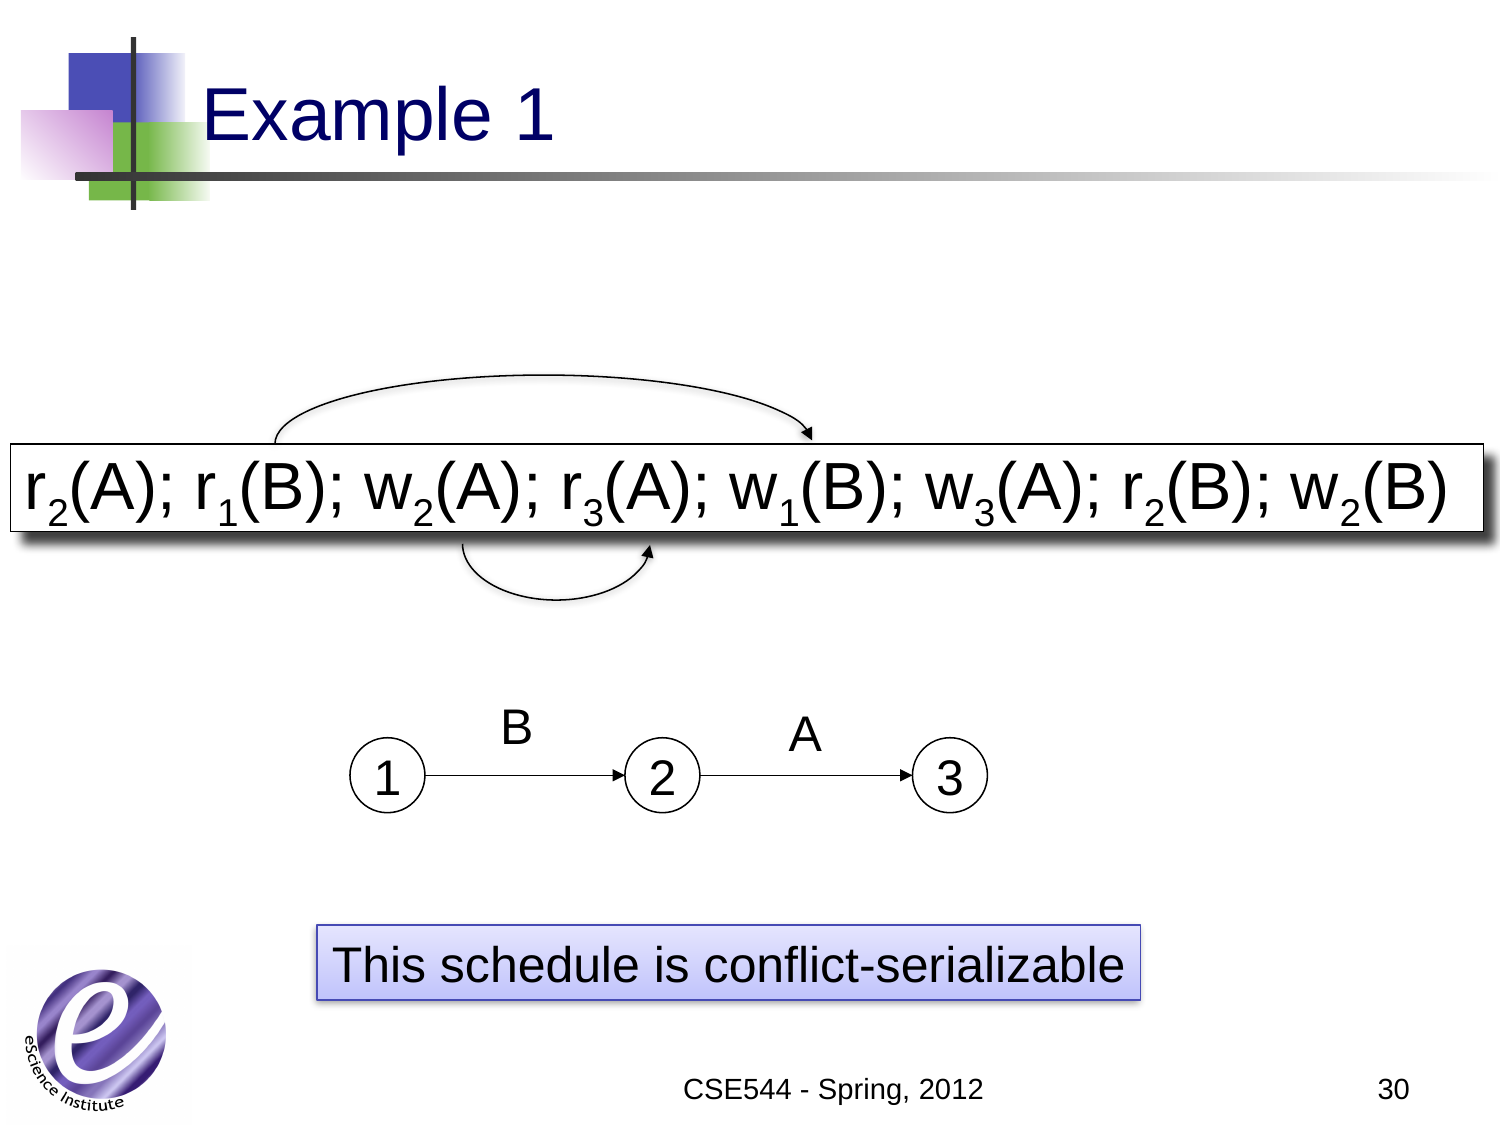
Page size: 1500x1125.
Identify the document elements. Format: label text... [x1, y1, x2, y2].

text_box [272, 372, 813, 445]
slide_number 30 [1112, 1037, 1425, 1113]
footer CSE544 - Spring, 2012 [620, 1037, 1096, 1113]
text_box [699, 694, 913, 776]
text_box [349, 737, 988, 813]
picture [6, 945, 192, 1125]
text_box This schedule is conflict-serializable [316, 924, 1141, 1001]
text_box r2(A); r1(B); w2(A); r3(A); w1(B); w3(A); r2(B); w2(B) [10, 444, 1484, 532]
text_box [424, 687, 626, 776]
title Example 1 [186, 52, 1466, 163]
text_box [460, 543, 654, 603]
